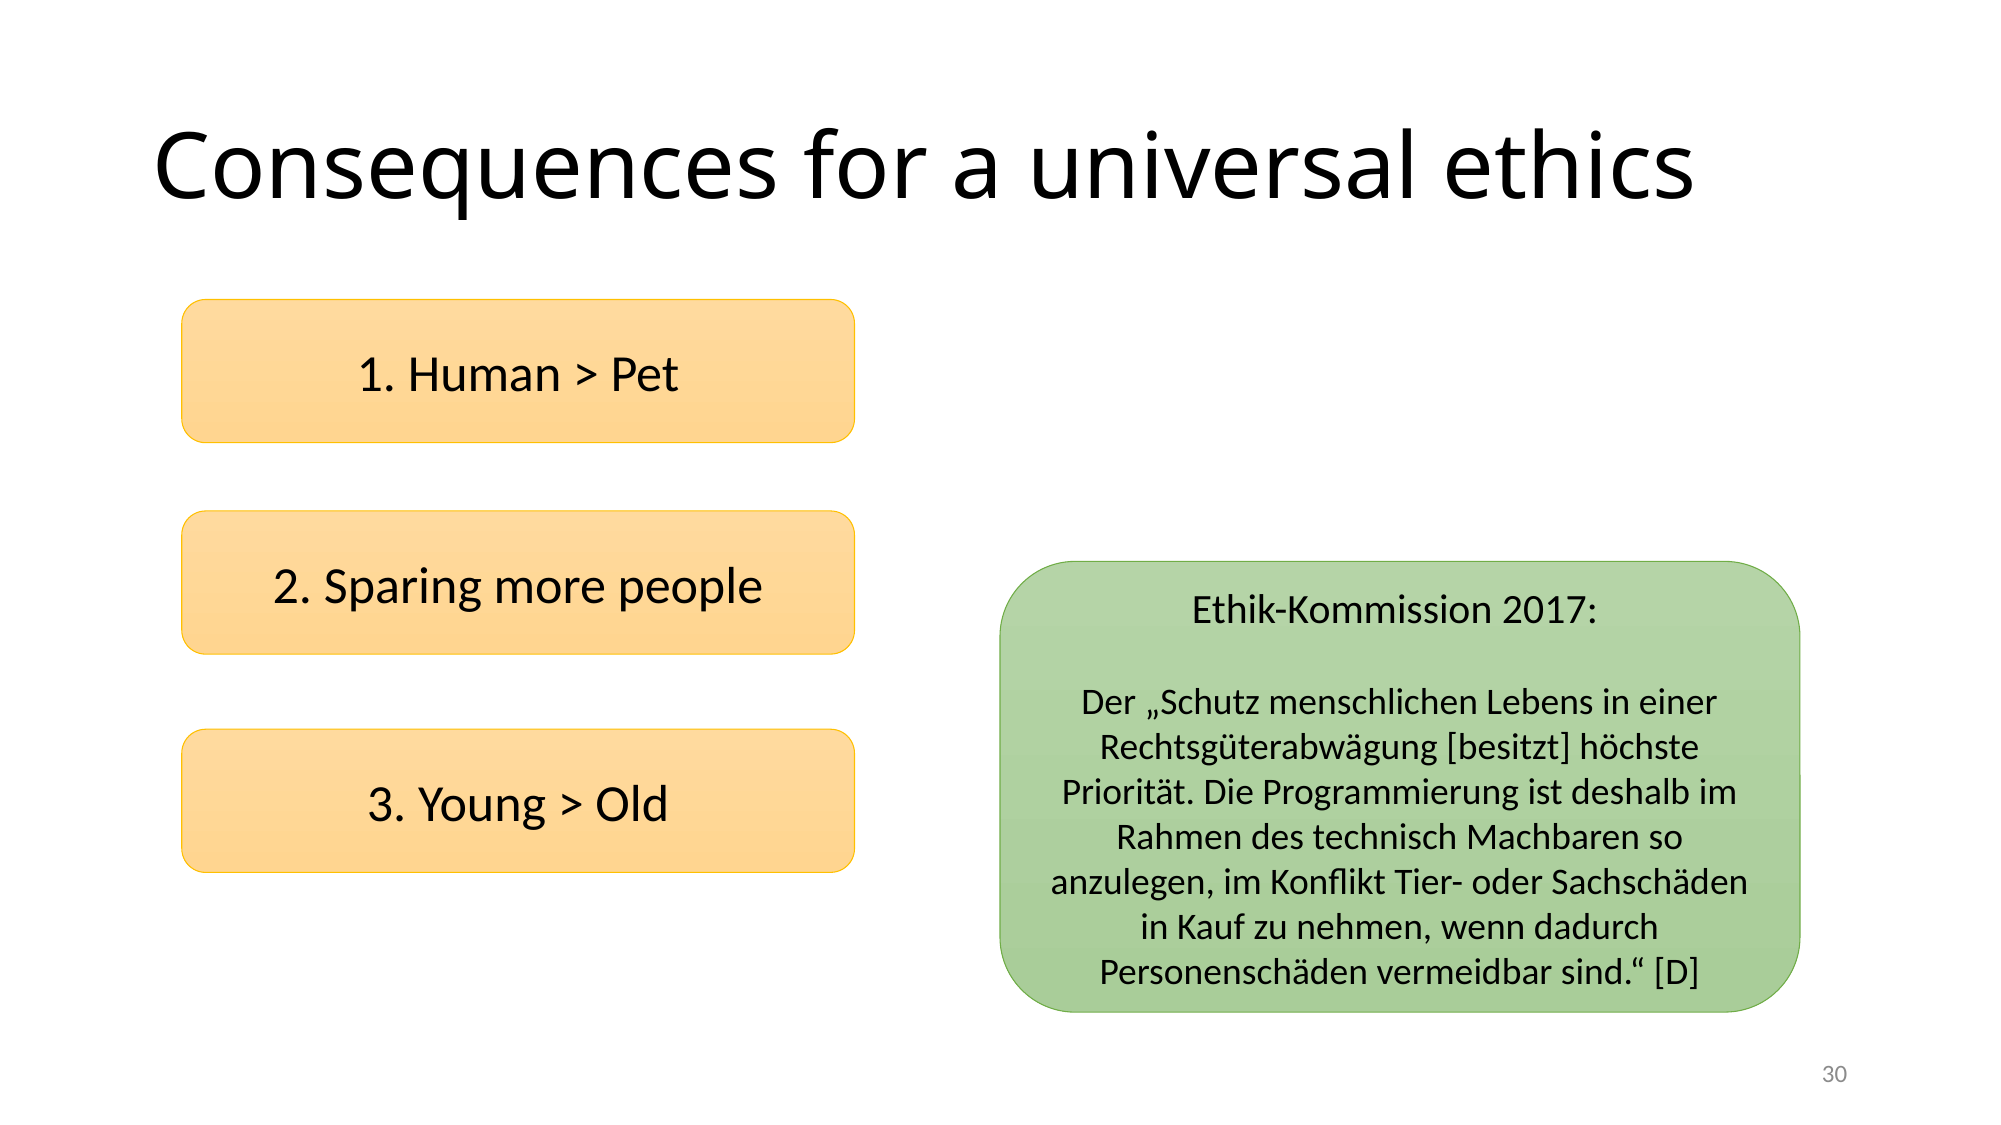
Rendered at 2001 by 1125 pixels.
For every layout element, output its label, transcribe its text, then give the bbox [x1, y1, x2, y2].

text_box 2. Sparing more people [181, 510, 856, 655]
list [137, 299, 1863, 1014]
text_box 3. Young > Old [181, 728, 856, 873]
slide_number 30 [1412, 1042, 1863, 1103]
text_box Ethik-Kommission 2017: Der „Schutz menschlichen Lebens in einer Rechtsgüterabwägung [besitzt] höchste Priorität. Die Programmierung ist deshalb im Rahmen des technisch Machbaren so anzulegen, im Konflikt Tier- oder Sachschäden in Kauf zu nehmen, wenn dadurch Personenschäden vermeidbar sind.“ [D] [999, 560, 1801, 1013]
text_box 1. Human > Pet [181, 298, 856, 444]
title Consequences for a universal ethics [137, 59, 1863, 278]
